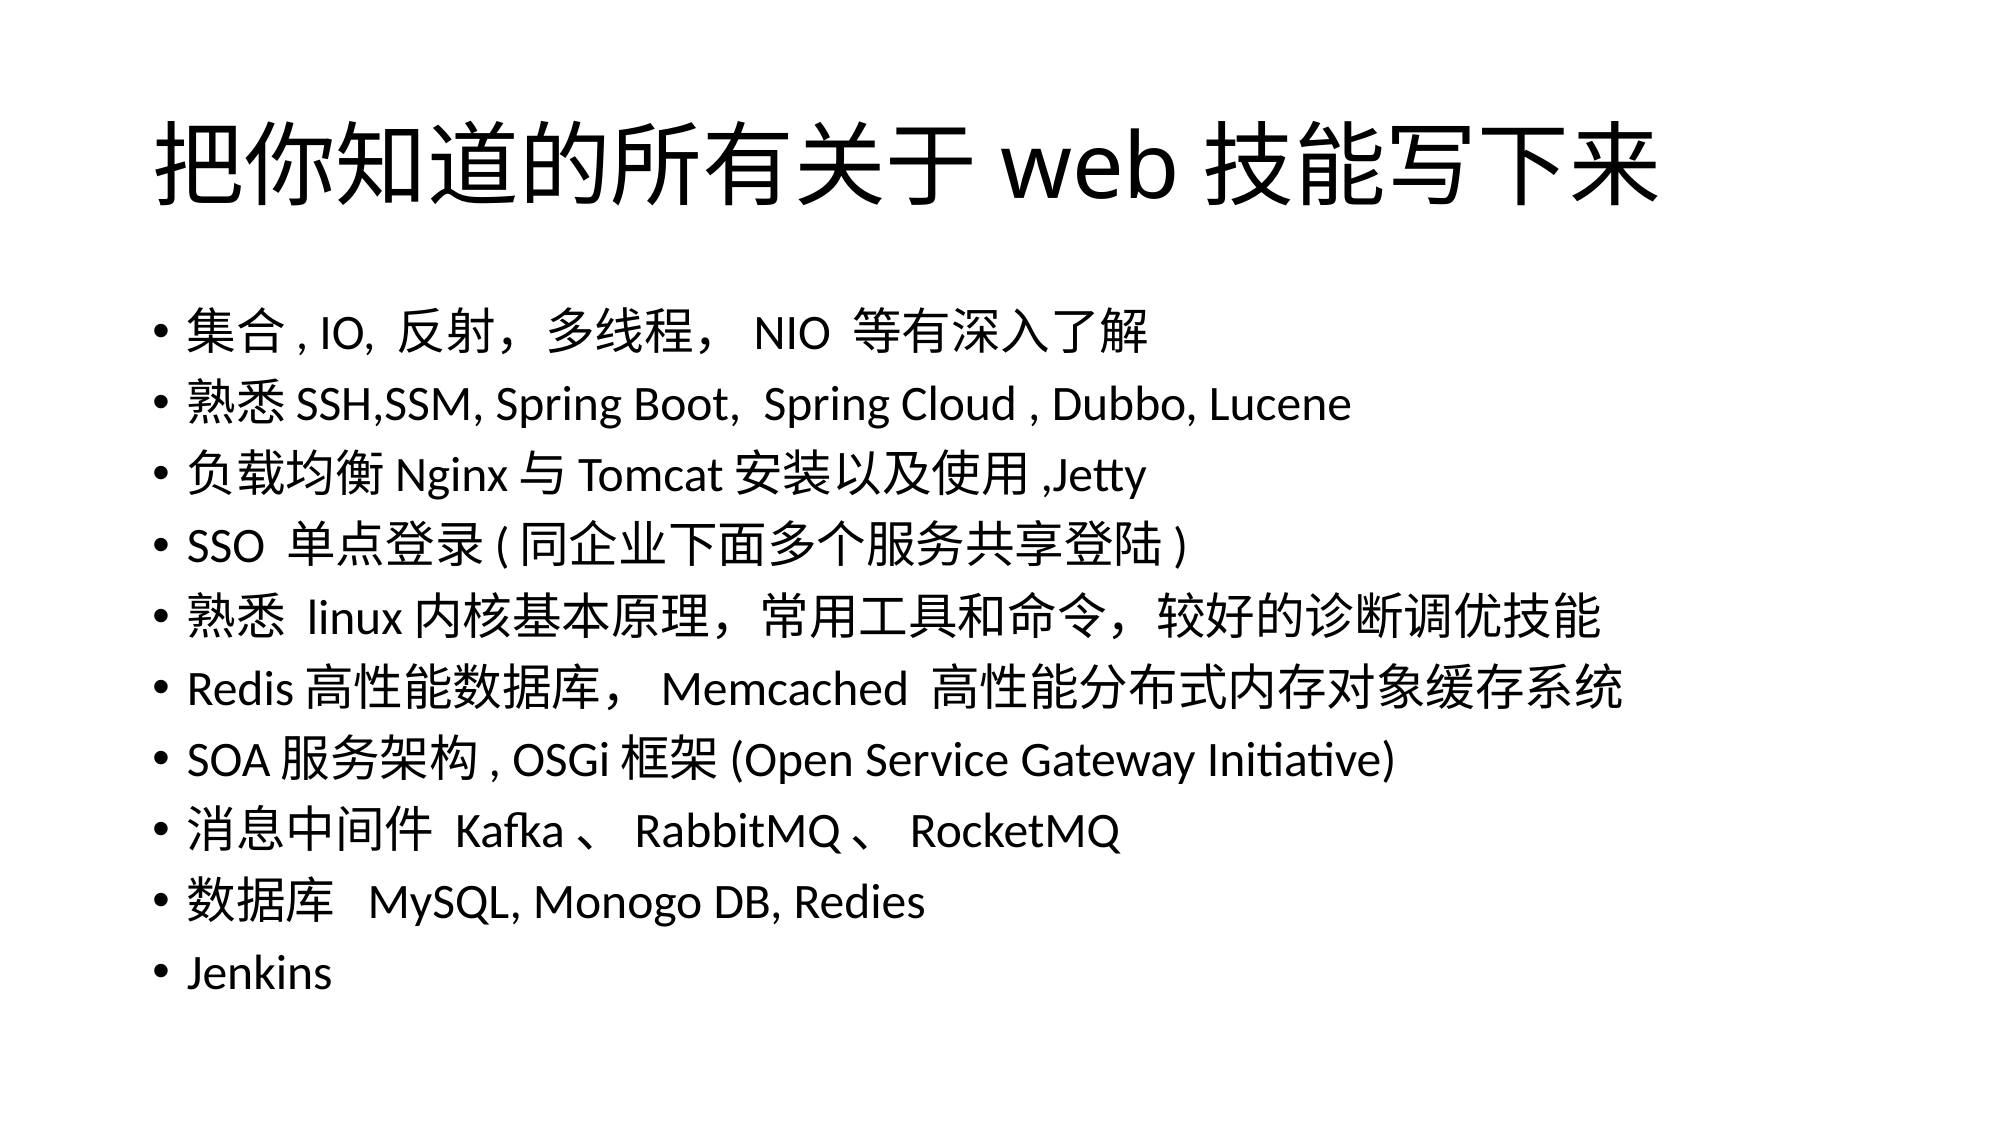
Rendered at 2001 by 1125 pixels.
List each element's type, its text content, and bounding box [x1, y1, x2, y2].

list 集合, IO, 反射，多线程，NIO 等有深入了解 熟悉SSH,SSM, Spring Boot, Spring Cloud , Dubbo, Lucene 负载均衡Nginx与Tomcat安装以及使用,Jetty SSO 单点登录(同企业下面多个服务共享登陆) 熟悉 linux内核基本原理，常用工具和命令，较好的诊断调优技能 Redis高性能数据库，Memcached 高性能分布式内存对象缓存系统 SOA服务架构, OSGi框架(Open Service Gateway Initiative) 消息中间件 Kafka、RabbitMQ、RocketMQ 数据库 MySQL, Monogo DB, Redies Jenkins [137, 299, 1863, 1014]
title 把你知道的所有关于web技能写下来 [137, 59, 1863, 278]
